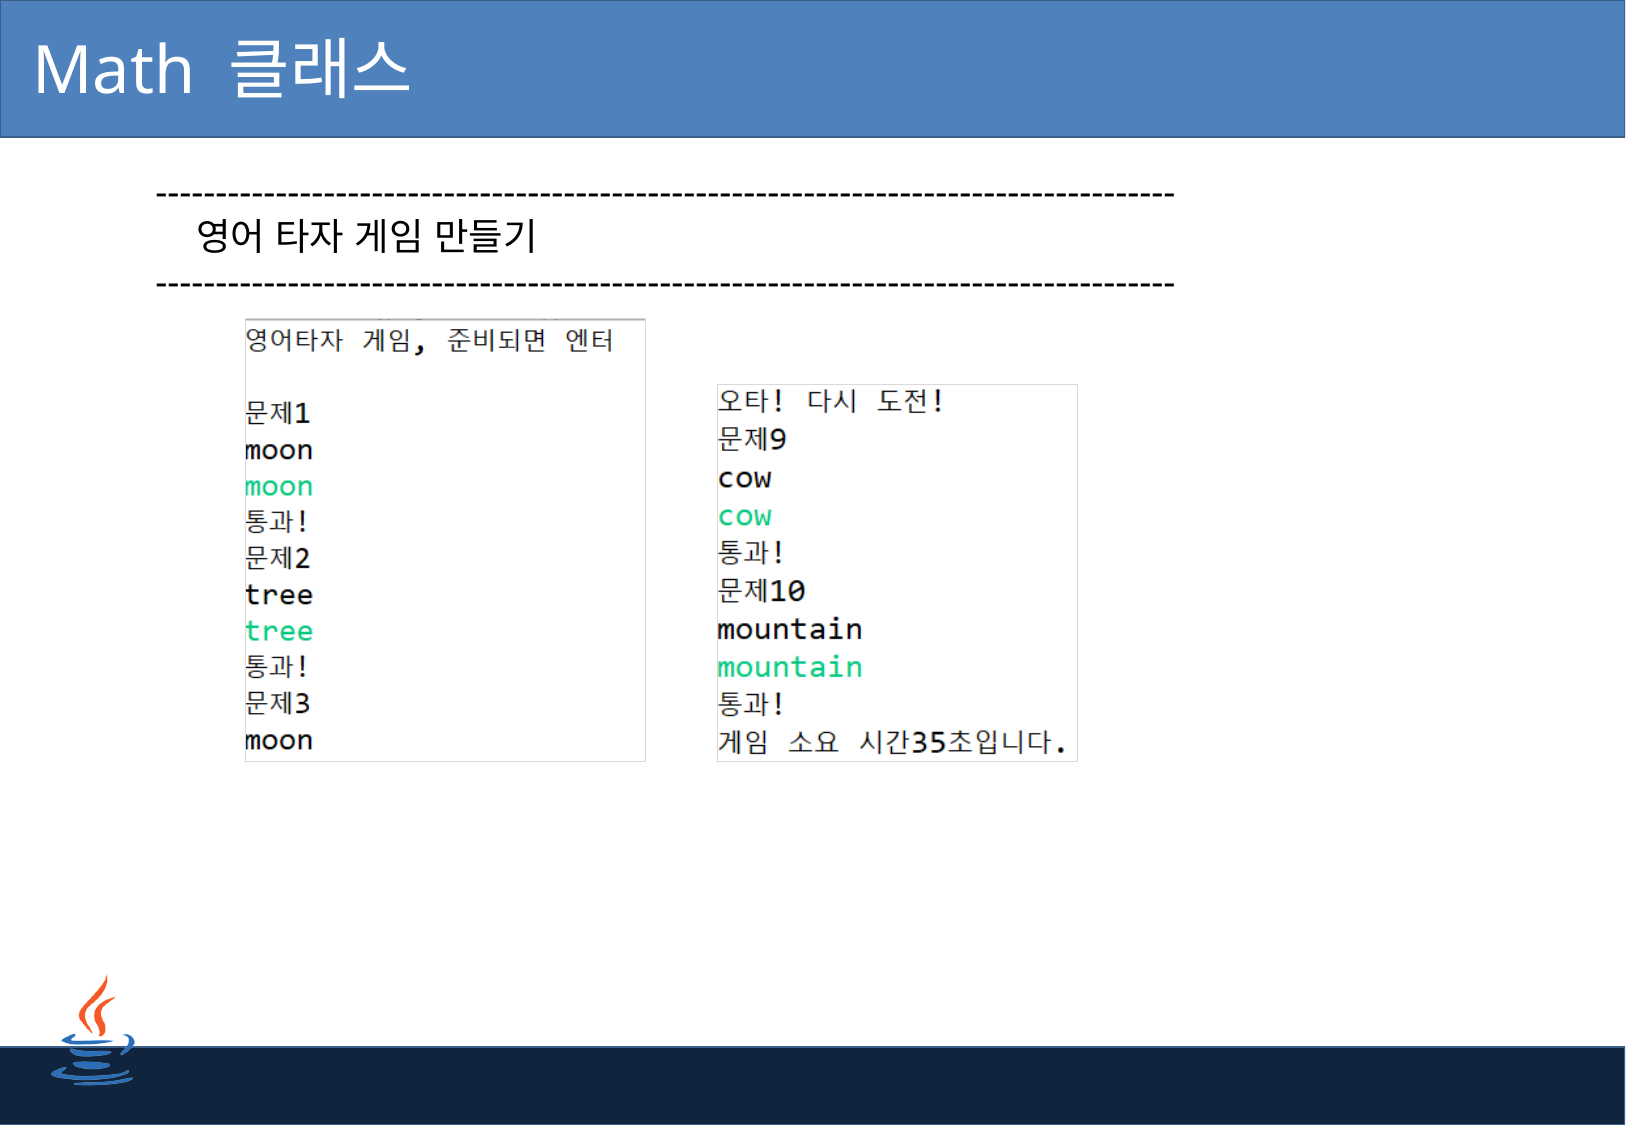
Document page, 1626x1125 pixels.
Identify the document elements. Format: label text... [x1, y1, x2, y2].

title Math 클래스 [0, 0, 1018, 138]
text_box ------------------------------------------------------------------------------------- 영어 타자 게임 만들기 ------------------------------------------------------------------------------------- [140, 160, 1522, 311]
picture [38, 973, 151, 1086]
picture [717, 383, 1078, 763]
picture [245, 317, 646, 763]
